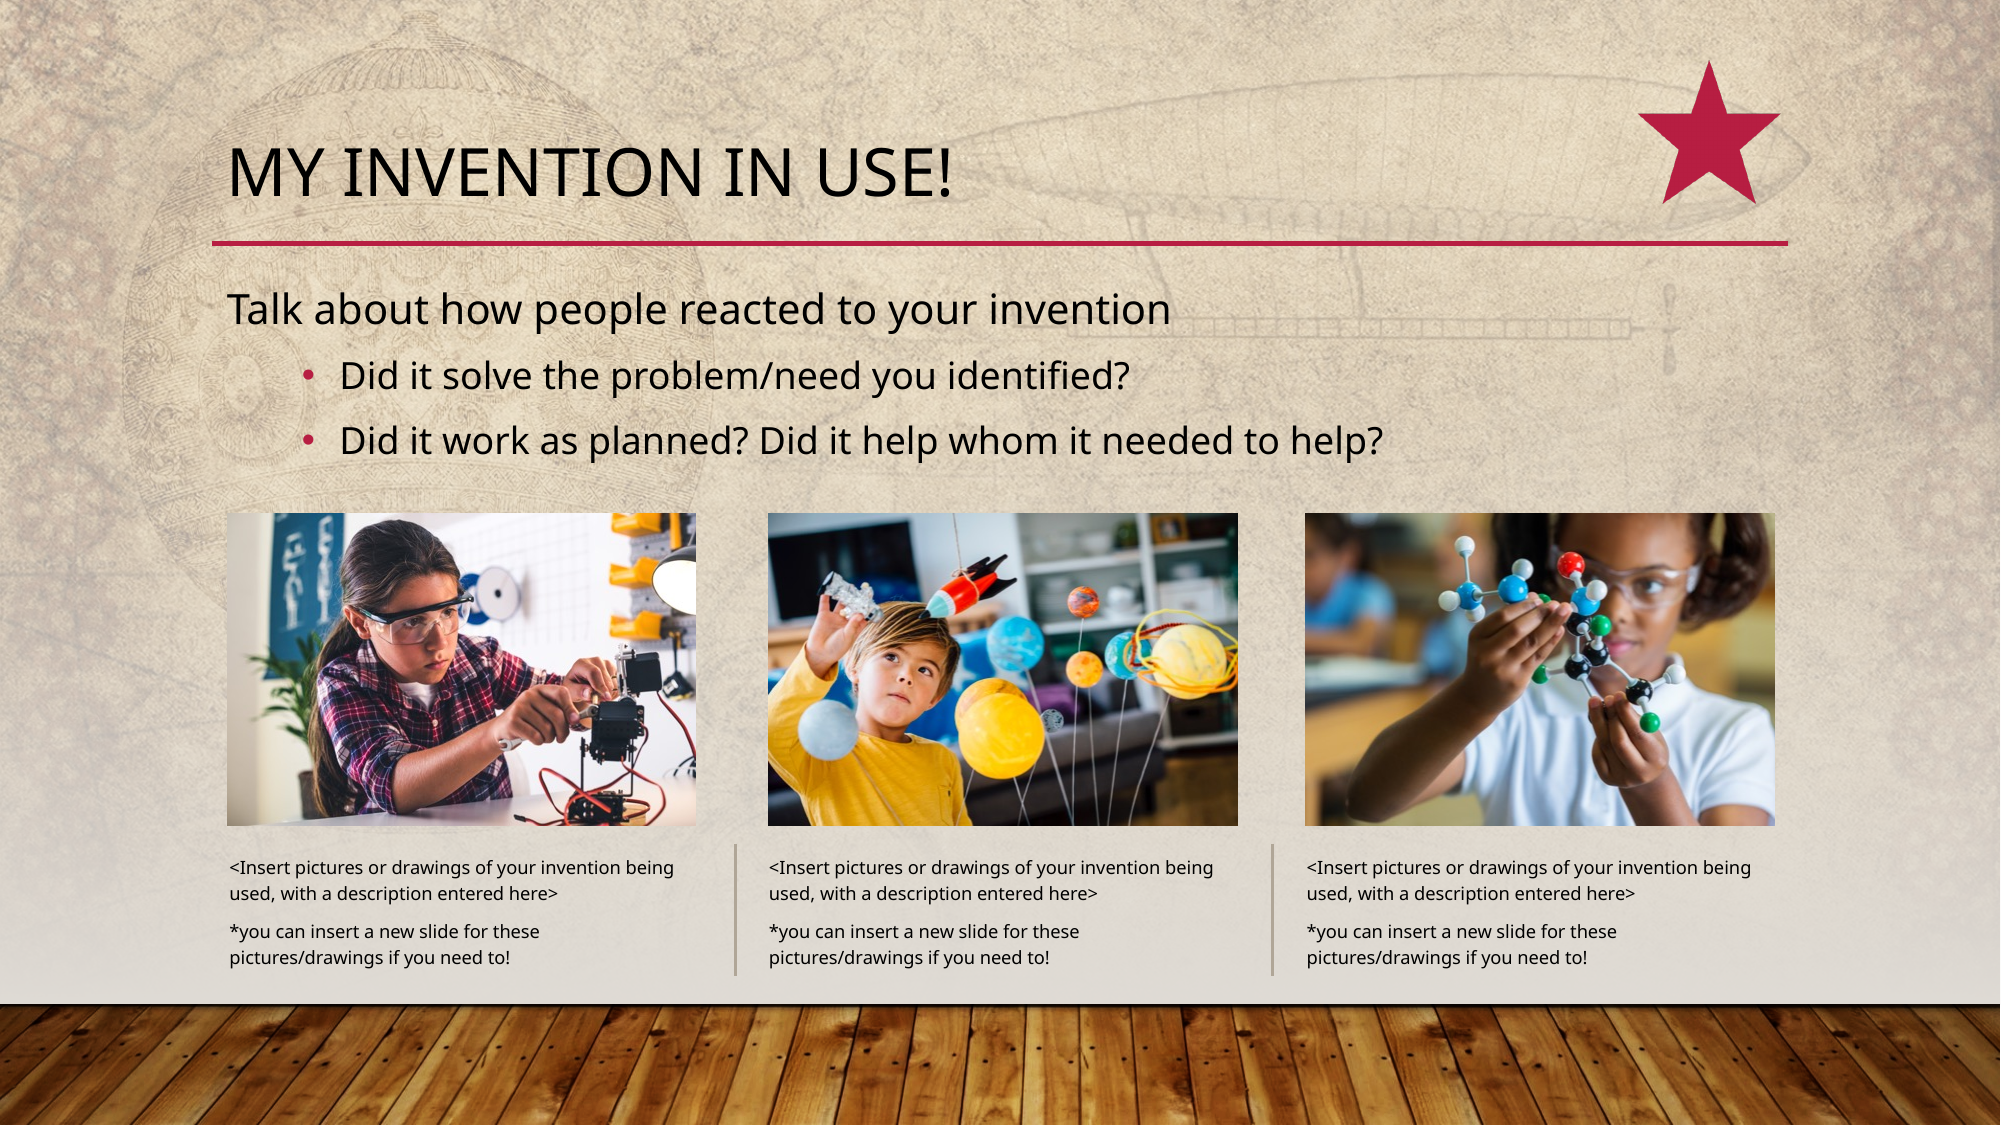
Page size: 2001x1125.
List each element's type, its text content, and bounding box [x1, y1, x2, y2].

list <Insert pictures or drawings of your invention being used, with a description entered here> *you can insert a new slide for these pictures/drawings if you need to! [753, 844, 1252, 977]
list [226, 512, 696, 827]
picture [1623, 45, 1796, 218]
list <Insert pictures or drawings of your invention being used, with a description entered here> *you can insert a new slide for these pictures/drawings if you need to! [214, 844, 713, 977]
list <Insert pictures or drawings of your invention being used, with a description entered here> *you can insert a new slide for these pictures/drawings if you need to! [1291, 844, 1790, 977]
title My Invention in Use! [211, 131, 1789, 230]
list Talk about how people reacted to your invention Did it solve the problem/need you identified? Did it work as planned? Did it help whom it needed to help? [211, 265, 1790, 485]
picture [0, 1004, 2000, 1125]
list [768, 512, 1238, 827]
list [1305, 512, 1775, 827]
